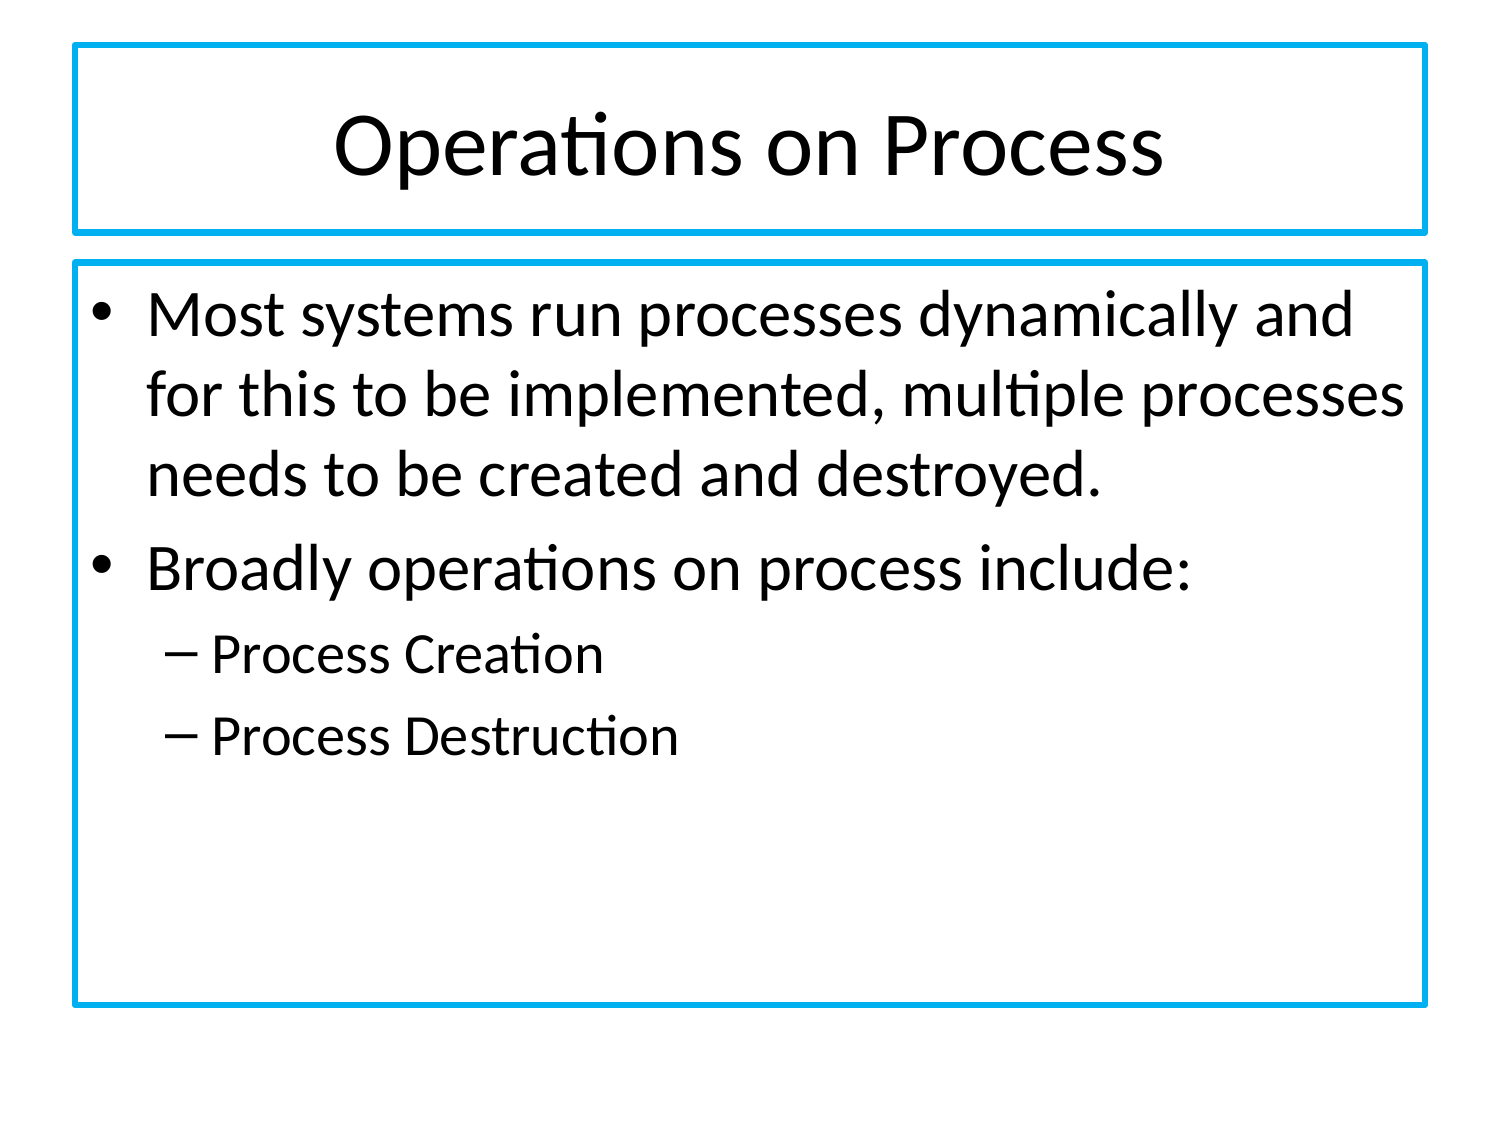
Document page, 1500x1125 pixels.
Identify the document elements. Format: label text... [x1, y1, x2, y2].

list Most systems run processes dynamically and for this to be implemented, multiple processes needs to be created and destroyed. Broadly operations on process include: Process Creation Process Destruction [75, 262, 1425, 1005]
title Operations on Process [75, 45, 1425, 233]
